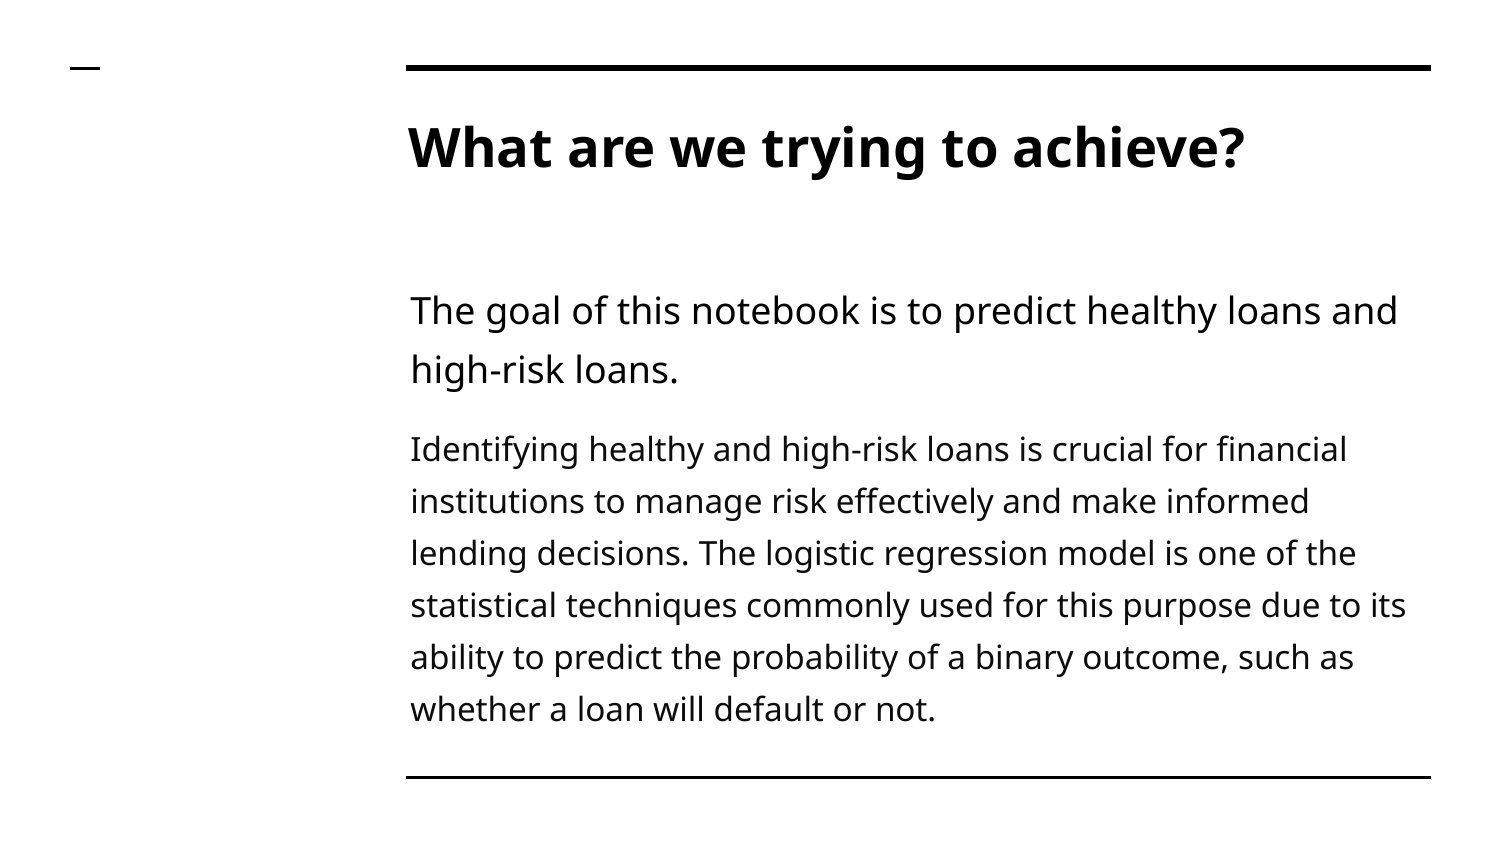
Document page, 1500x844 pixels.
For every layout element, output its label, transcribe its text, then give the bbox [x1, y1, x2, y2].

list The goal of this notebook is to predict healthy loans and high-risk loans. Identifying healthy and high-risk loans is crucial for financial institutions to manage risk effectively and make informed lending decisions. The logistic regression model is one of the statistical techniques commonly used for this purpose due to its ability to predict the probability of a binary outcome, such as whether a loan will default or not. [395, 261, 1433, 755]
title What are we trying to achieve? [393, 94, 1431, 199]
